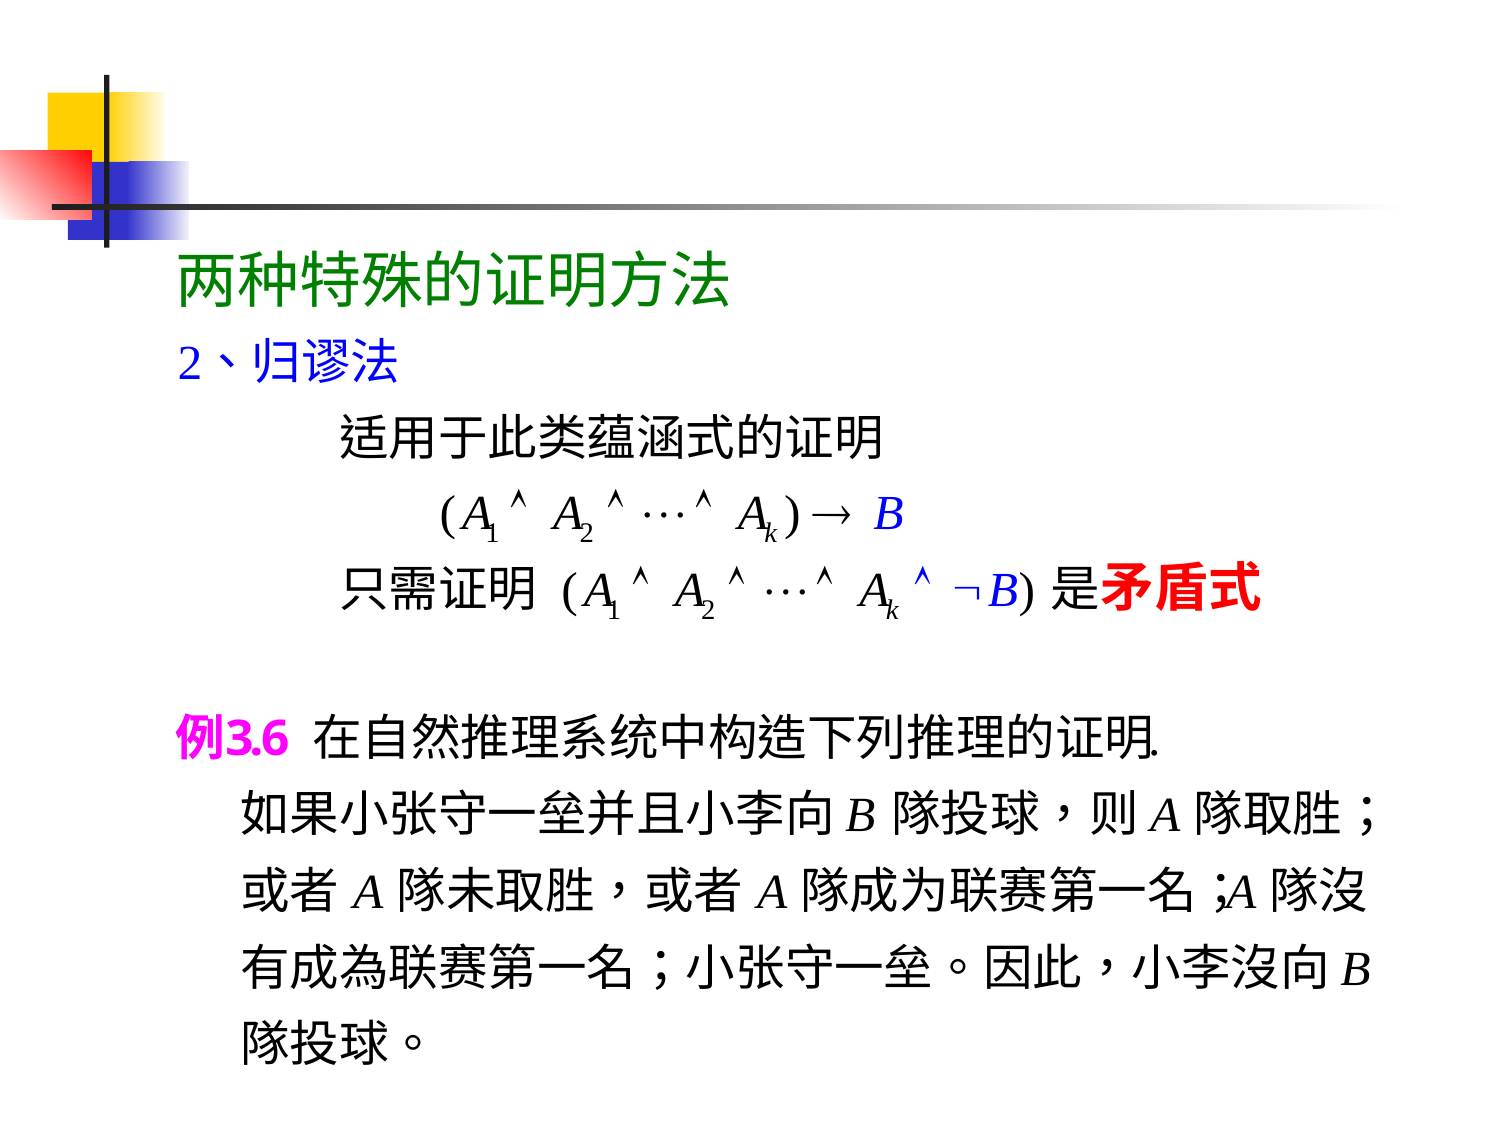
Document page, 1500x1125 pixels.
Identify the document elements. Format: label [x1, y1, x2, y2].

text_box [169, 704, 1379, 1077]
text_box [169, 243, 1272, 632]
